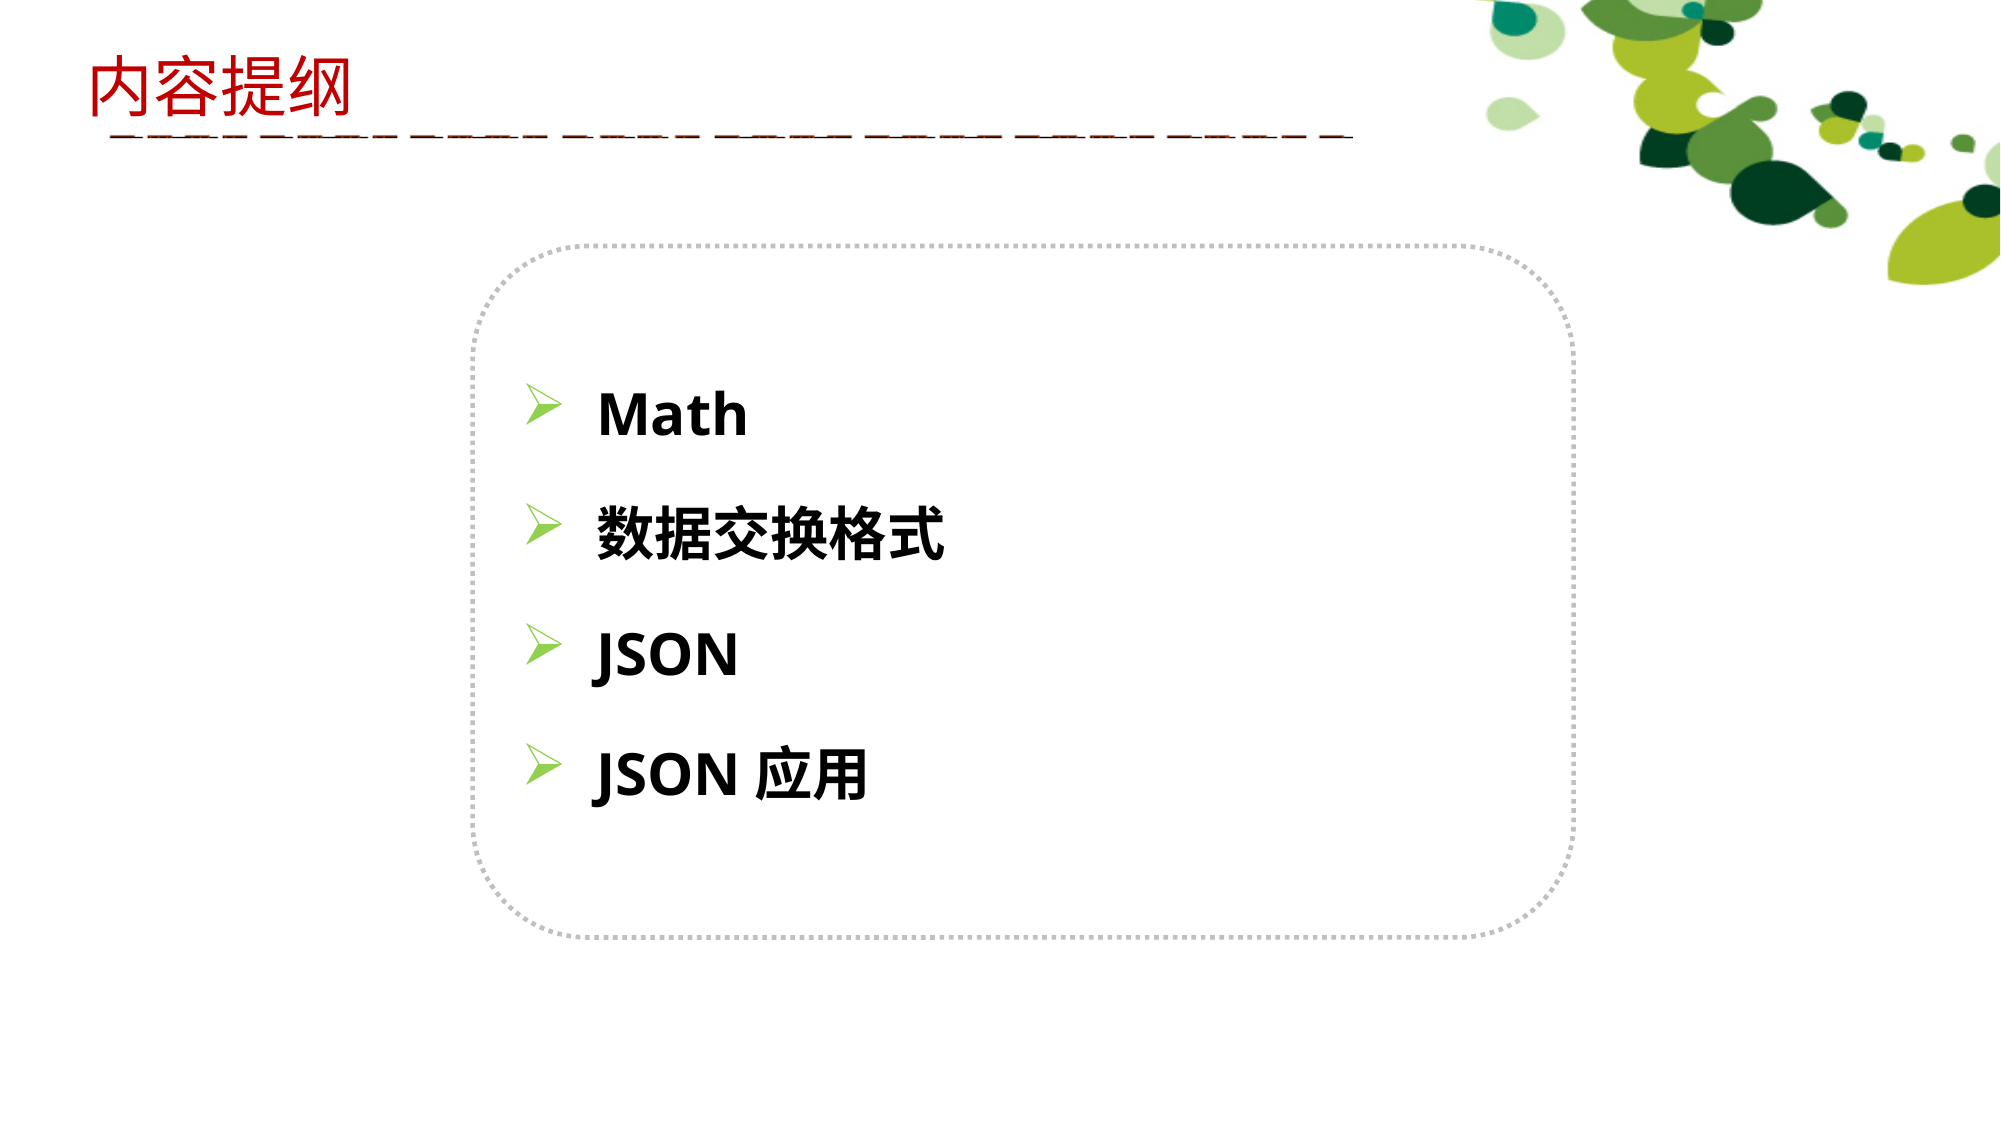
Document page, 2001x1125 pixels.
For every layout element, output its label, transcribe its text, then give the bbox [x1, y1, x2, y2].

text_box 内容提纲 [72, 37, 424, 133]
text_box Math 数据交换格式 JSON JSON应用 [472, 246, 1574, 938]
picture [0, 0, 2001, 1125]
